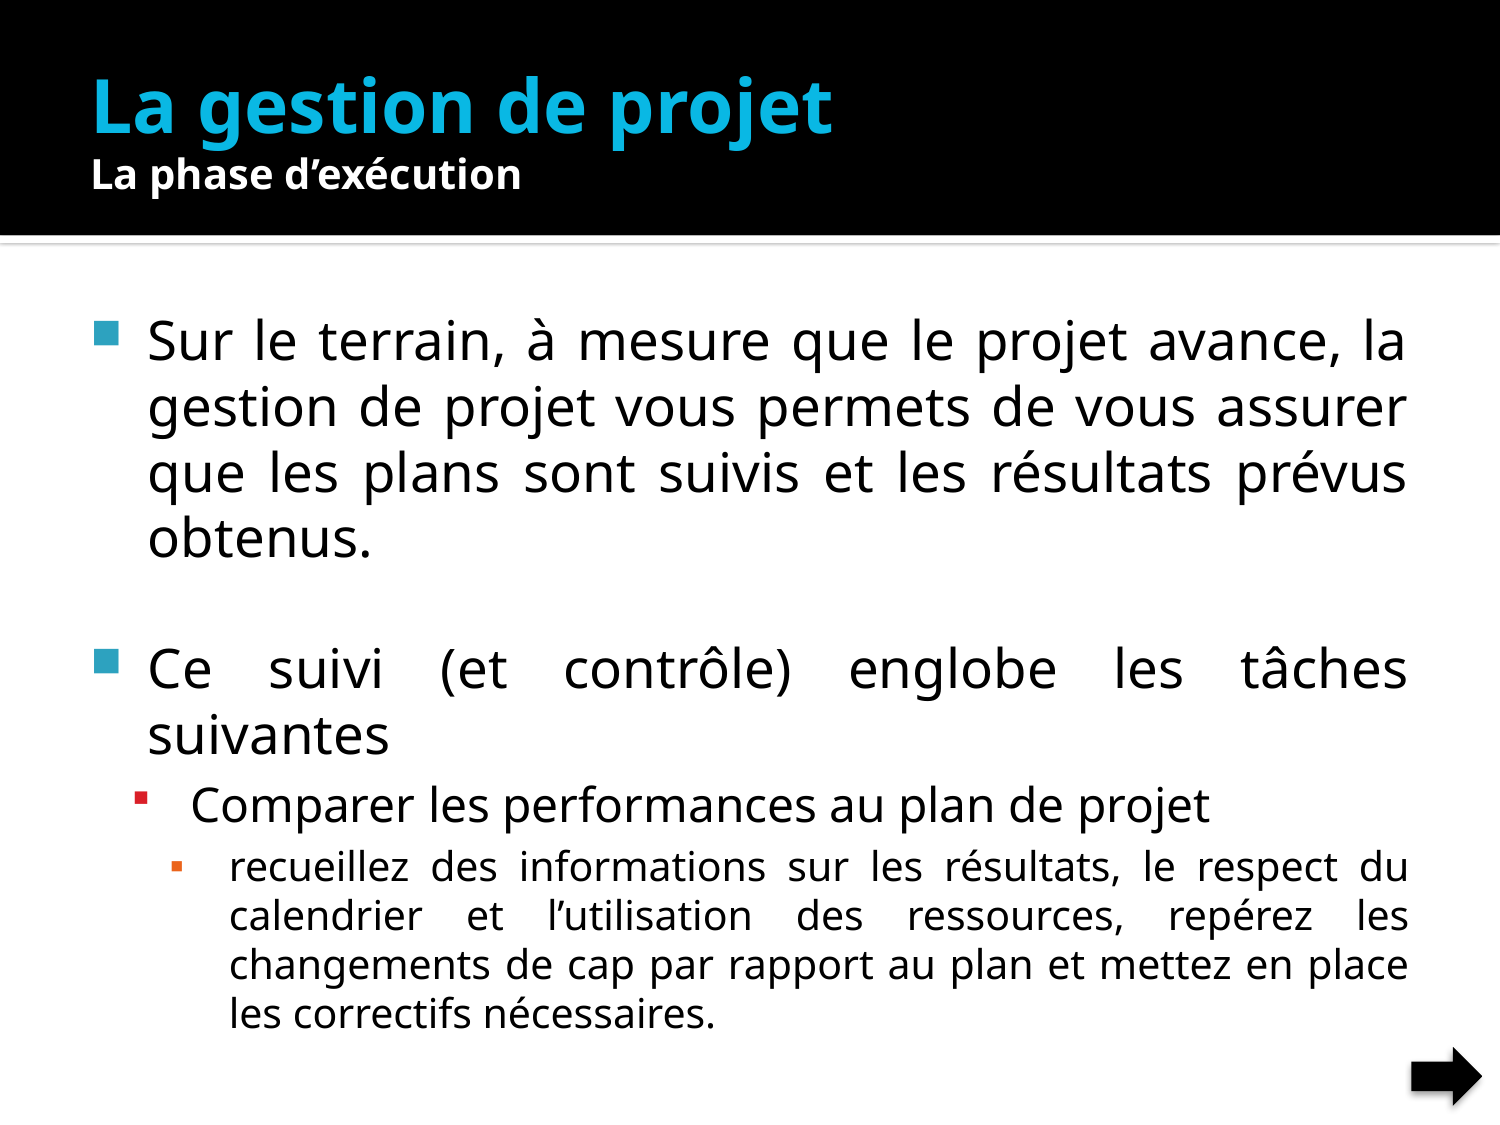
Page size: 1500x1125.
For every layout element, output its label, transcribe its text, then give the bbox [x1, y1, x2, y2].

list Sur le terrain, à mesure que le projet avance, la gestion de projet vous permets de vous assurer que les plans sont suivis et les résultats prévus obtenus. Ce suivi (et contrôle) englobe les tâches suivantes Comparer les performances au plan de projet recueillez des informations sur les résultats, le respect du calendrier et l’utilisation des ressources, repérez les changements de cap par rapport au plan et mettez en place les correctifs nécessaires. [75, 291, 1425, 1050]
title La gestion de projet La phase d’exécution [75, 25, 1425, 231]
text_box [1411, 1046, 1483, 1106]
